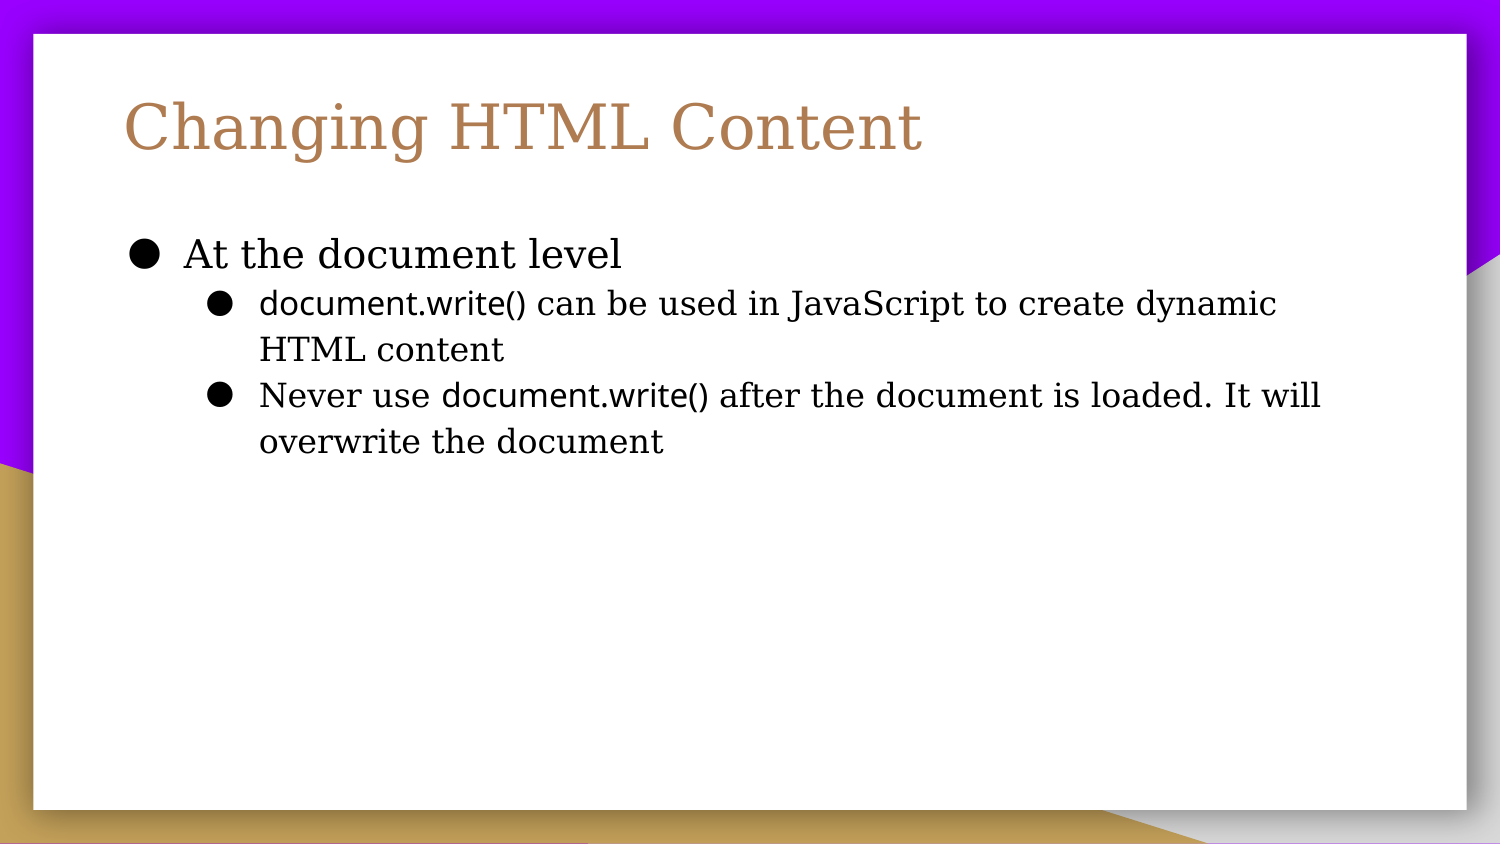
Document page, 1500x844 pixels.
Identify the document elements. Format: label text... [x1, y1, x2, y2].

title Changing HTML Content [108, 38, 1395, 190]
text_box At the document level document.write() can be used in JavaScript to create dynamic HTML content Never use document.write() after the document is loaded. It will overwrite the document [93, 190, 1408, 475]
